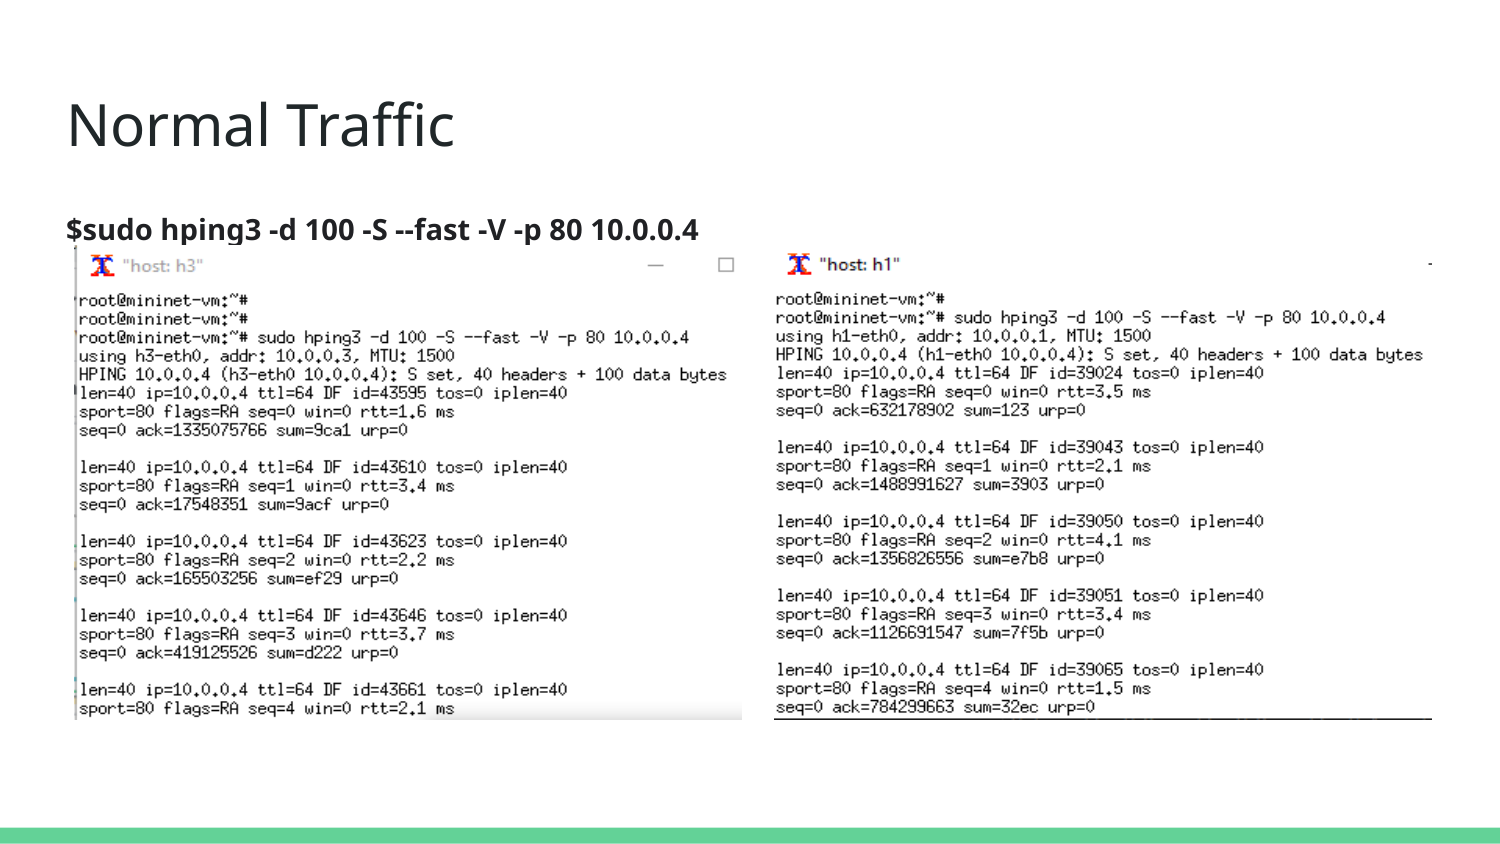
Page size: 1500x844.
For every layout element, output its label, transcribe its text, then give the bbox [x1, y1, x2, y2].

picture [773, 245, 1433, 720]
title Normal Traffic [51, 72, 1449, 167]
list $sudo hping3 -d 100 -S --fast -V -p 80 10.0.0.4 [51, 189, 1449, 750]
picture [74, 245, 742, 720]
